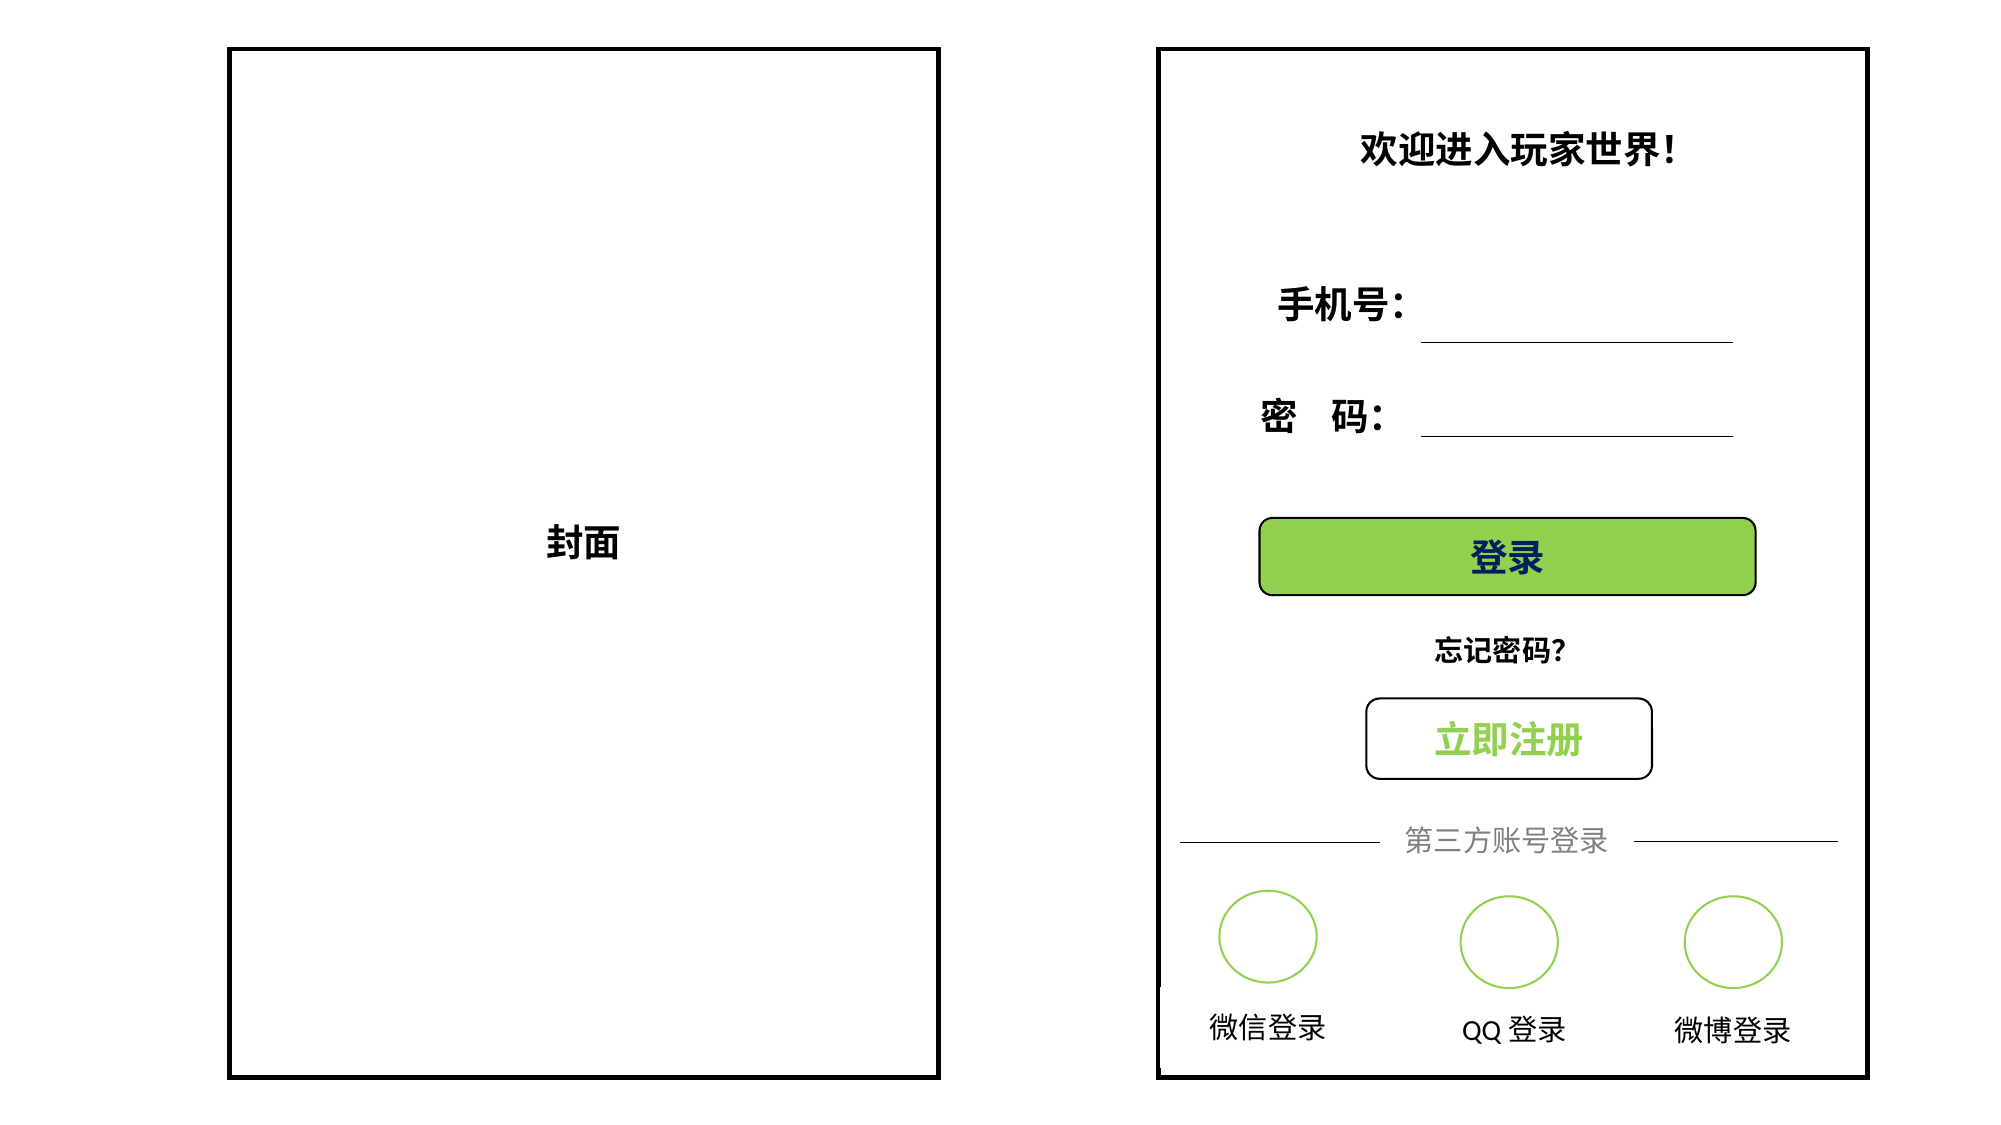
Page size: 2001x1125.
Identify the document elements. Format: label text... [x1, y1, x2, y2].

text_box [1157, 48, 1869, 1078]
text_box 忘记密码？ [1400, 609, 1615, 690]
text_box 登录 [1258, 516, 1757, 597]
text_box 微信登录 [1160, 987, 1375, 1068]
text_box 微博登录 [1626, 989, 1841, 1070]
text_box 手机号： [1244, 263, 1422, 344]
text_box [228, 48, 940, 1078]
text_box [1459, 895, 1559, 990]
text_box QQ登录 [1407, 993, 1622, 1065]
text_box [1218, 889, 1318, 984]
text_box 密 码： [1244, 375, 1422, 456]
text_box 立即注册 [1365, 697, 1654, 780]
text_box 第三方账号登录 [1380, 799, 1634, 880]
text_box [1683, 895, 1784, 989]
text_box 欢迎进入玩家世界！ [1304, 94, 1755, 203]
text_box 封面 [359, 486, 809, 596]
